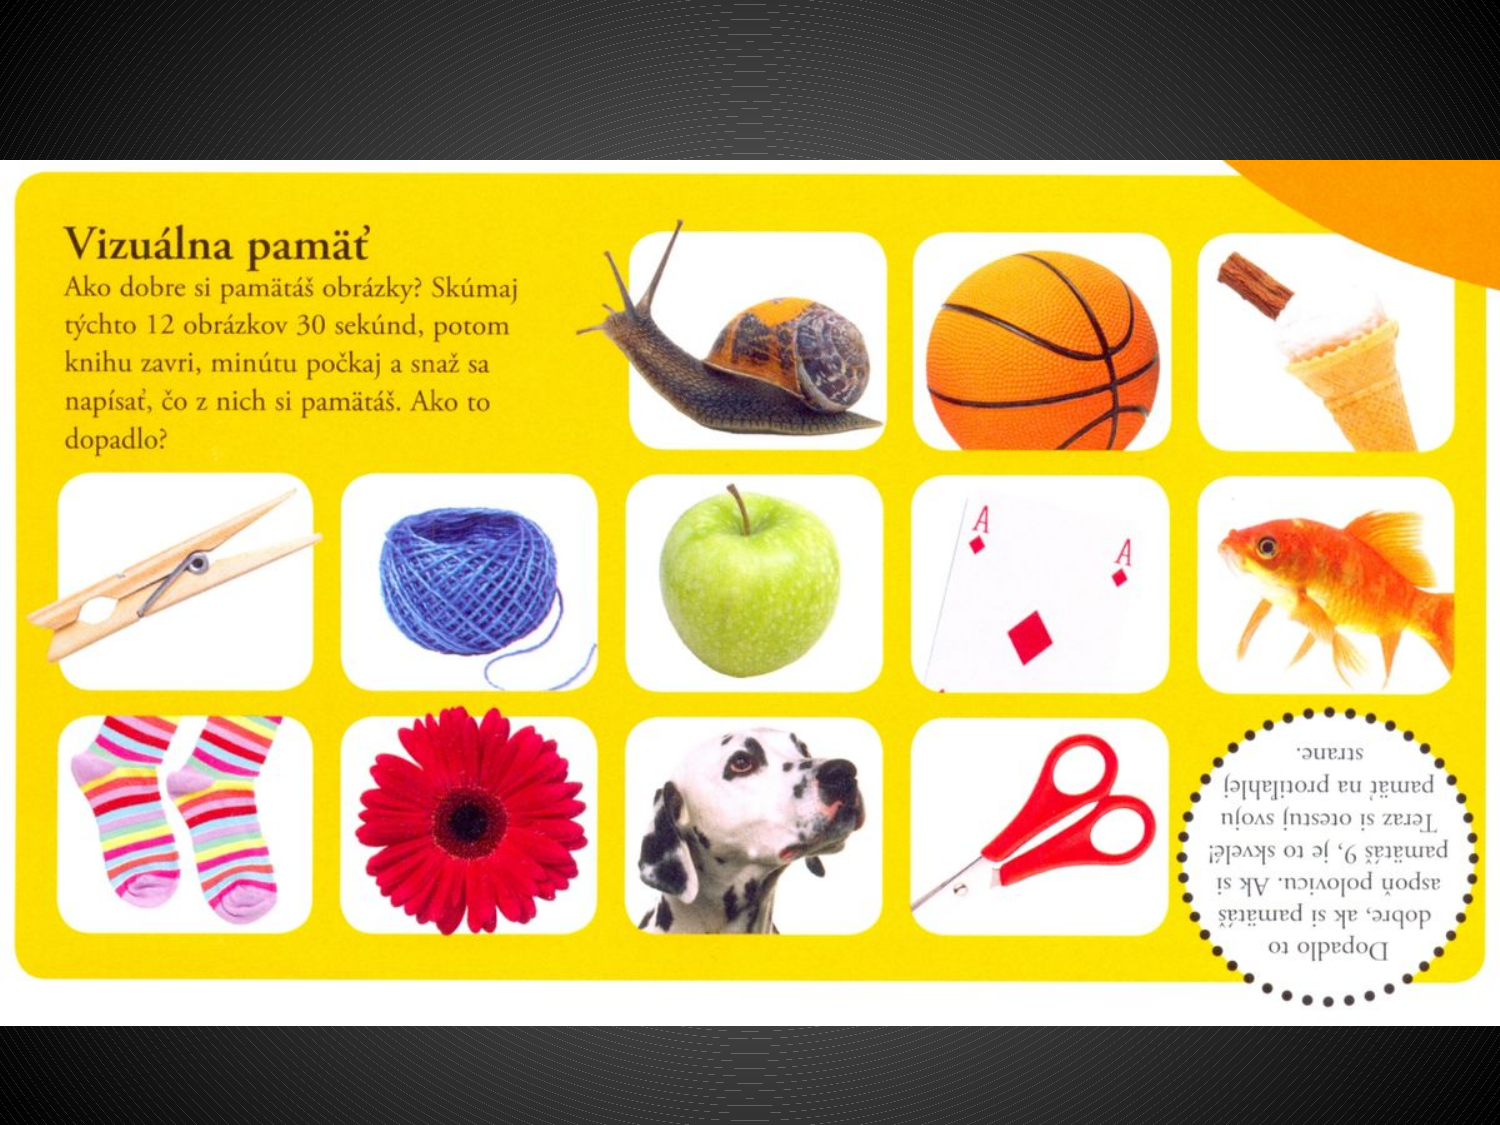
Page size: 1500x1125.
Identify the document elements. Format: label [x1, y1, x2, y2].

picture [0, 160, 1500, 1026]
